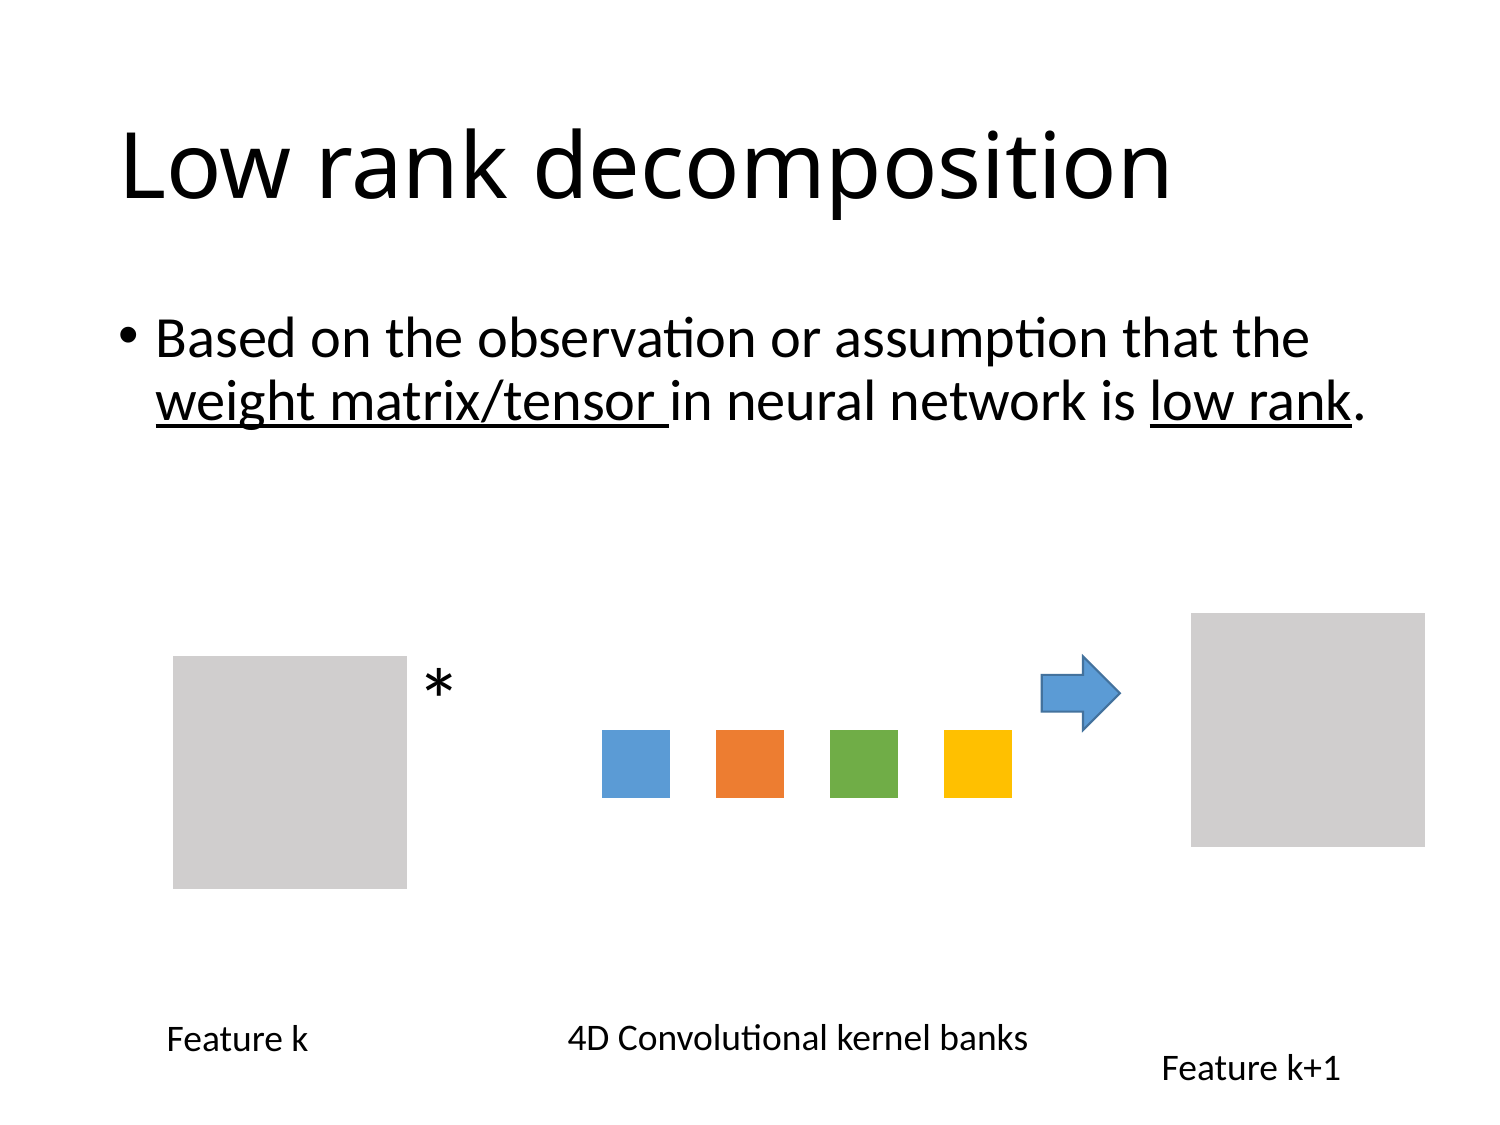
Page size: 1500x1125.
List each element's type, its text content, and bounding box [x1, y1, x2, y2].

text_box Feature k [151, 1006, 324, 1067]
text_box [1191, 613, 1425, 847]
text_box Feature k+1 [1146, 1035, 1357, 1096]
text_box 4D Convolutional kernel banks [552, 1005, 1044, 1065]
text_box [715, 729, 785, 798]
text_box [601, 729, 671, 798]
text_box * [402, 634, 478, 759]
text_box [829, 729, 899, 798]
text_box [1040, 653, 1122, 733]
title Low rank decomposition [103, 59, 1397, 278]
list Based on the observation or assumption that the weight matrix/tensor in neural network is low rank. [103, 299, 1397, 1014]
text_box [173, 655, 407, 890]
